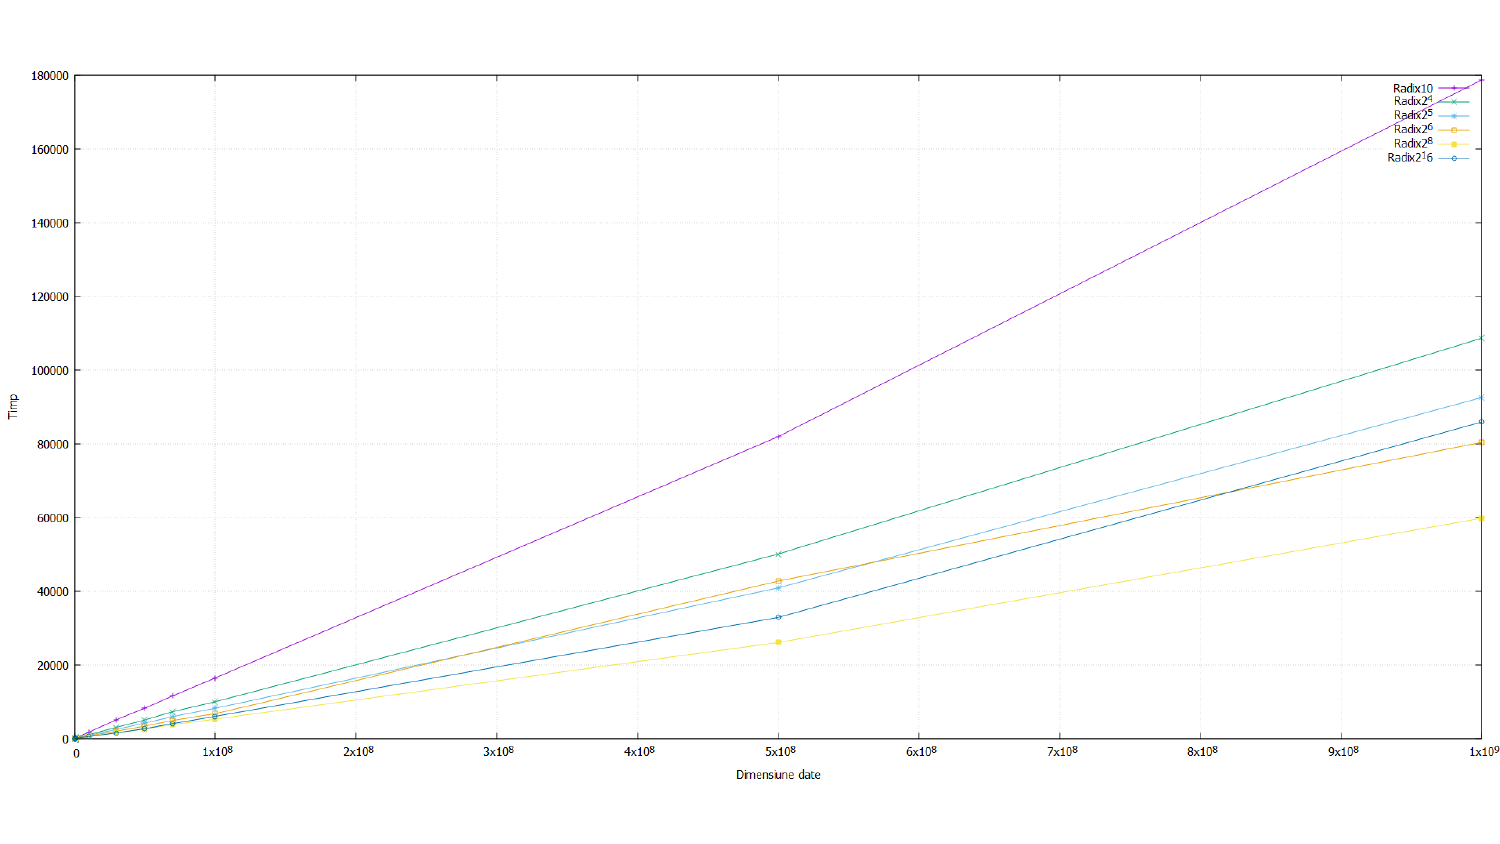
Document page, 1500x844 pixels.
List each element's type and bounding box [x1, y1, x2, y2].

picture [0, 60, 1500, 783]
